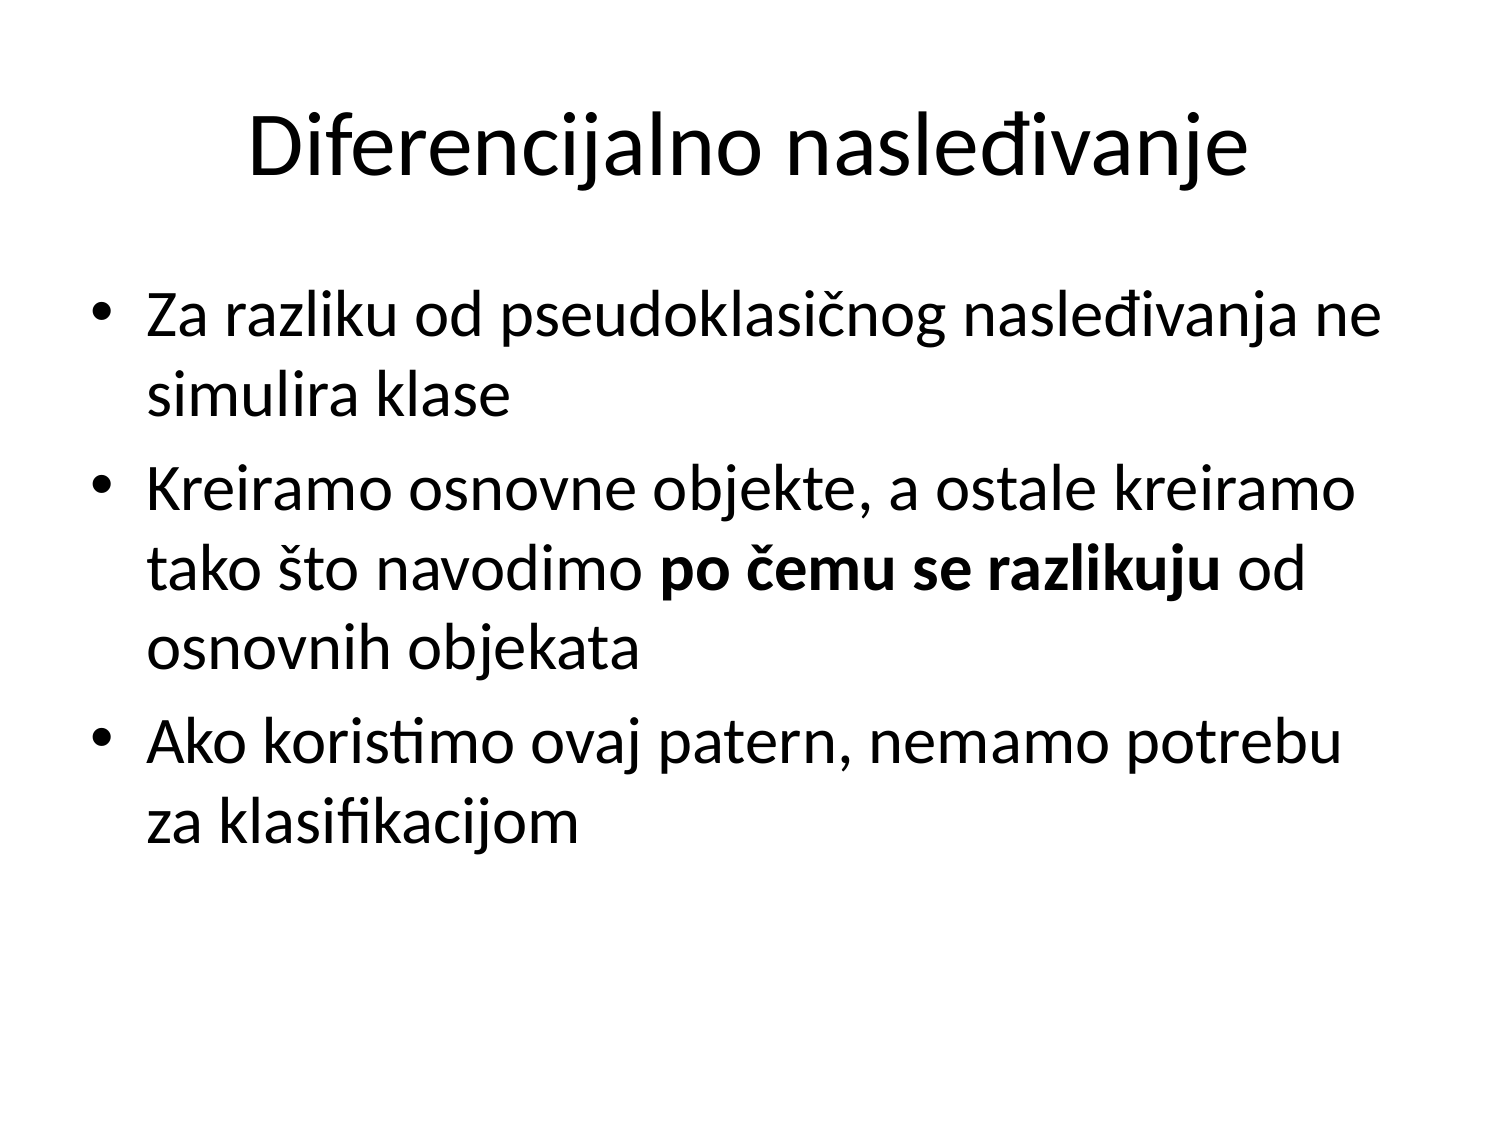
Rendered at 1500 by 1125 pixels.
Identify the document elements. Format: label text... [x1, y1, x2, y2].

list Za razliku od pseudoklasičnog nasleđivanja ne simulira klase Kreiramo osnovne objekte, a ostale kreiramo tako što navodimo po čemu se razlikuju od osnovnih objekata Ako koristimo ovaj patern, nemamo potrebu za klasifikacijom [75, 262, 1425, 1005]
title Diferencijalno nasleđivanje [75, 45, 1425, 233]
